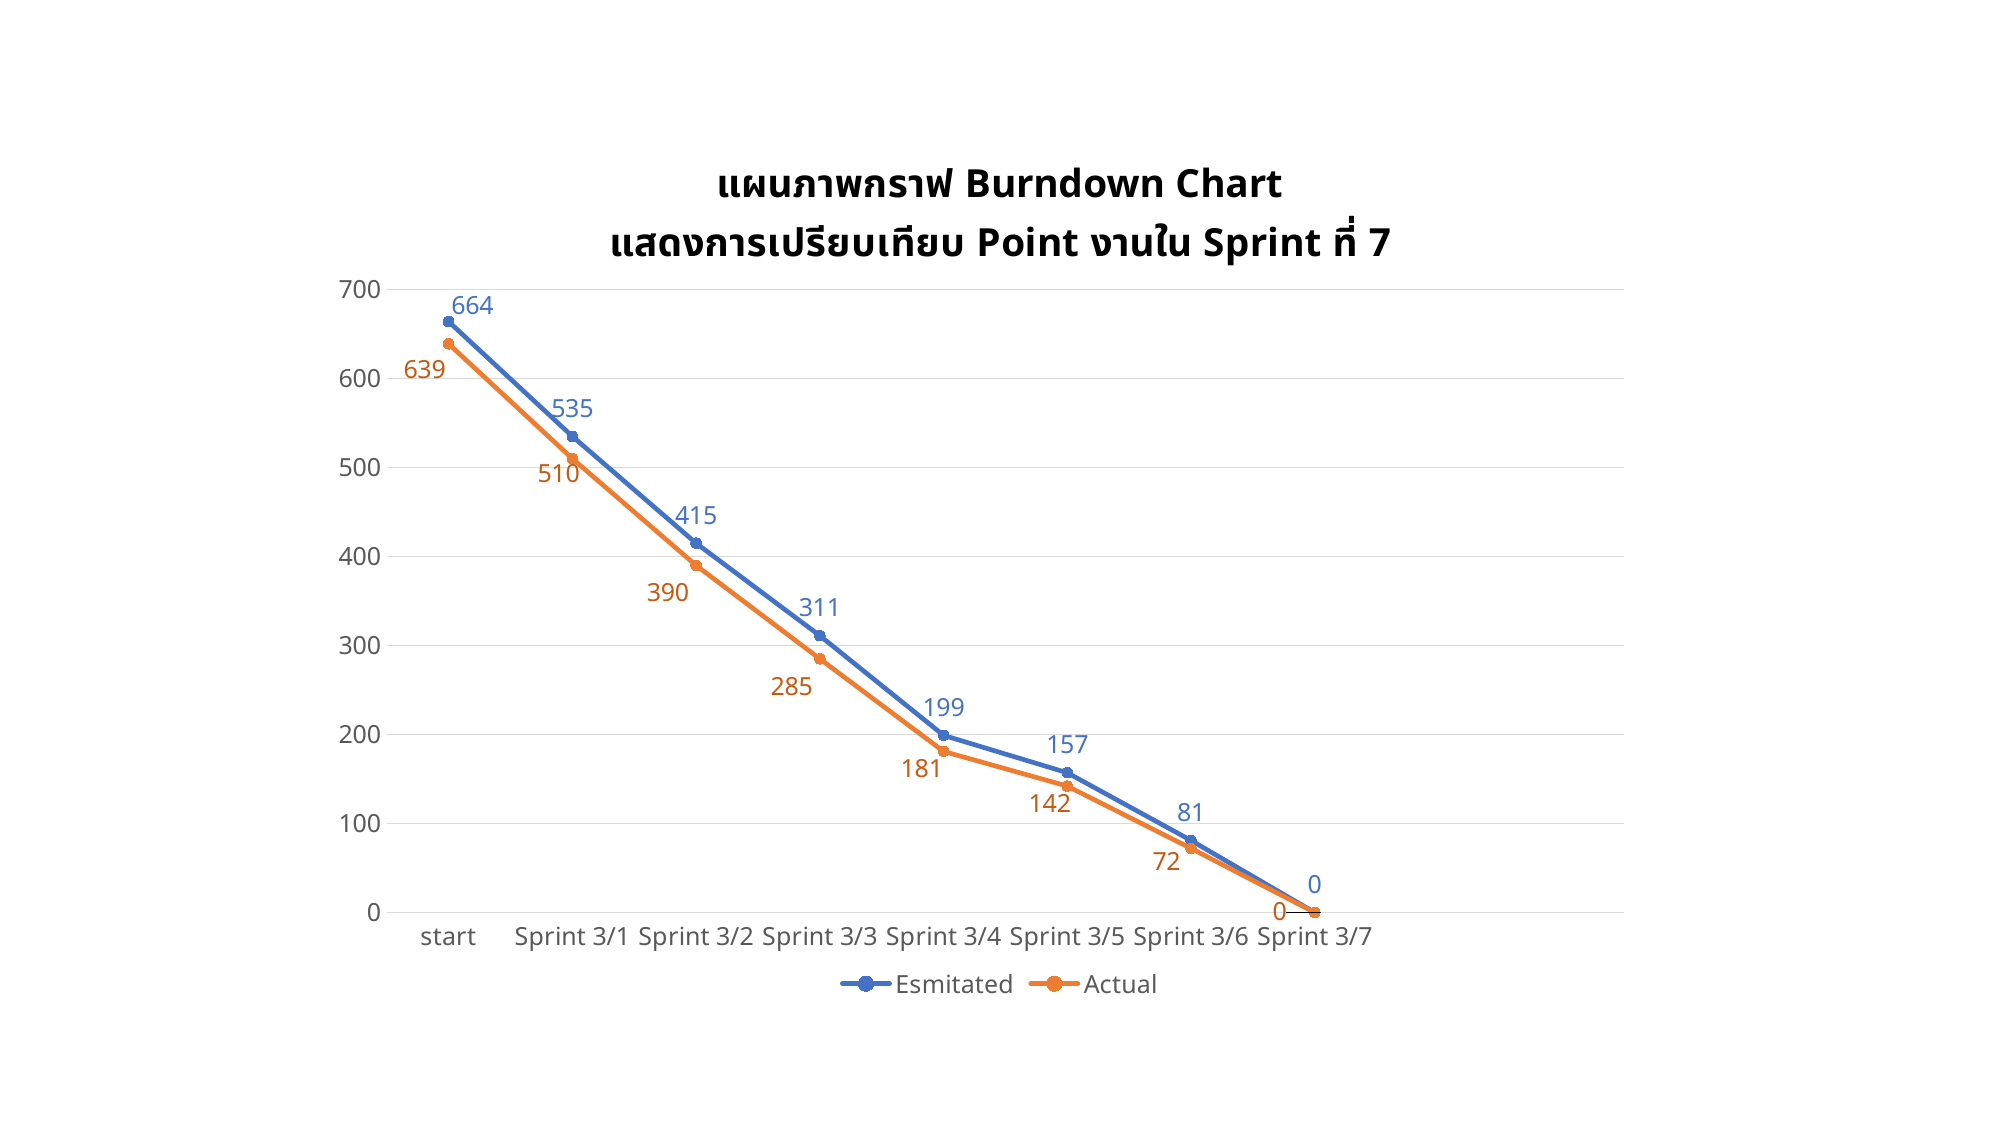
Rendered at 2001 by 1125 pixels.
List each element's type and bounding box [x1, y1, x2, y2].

chart [333, 117, 1667, 1007]
